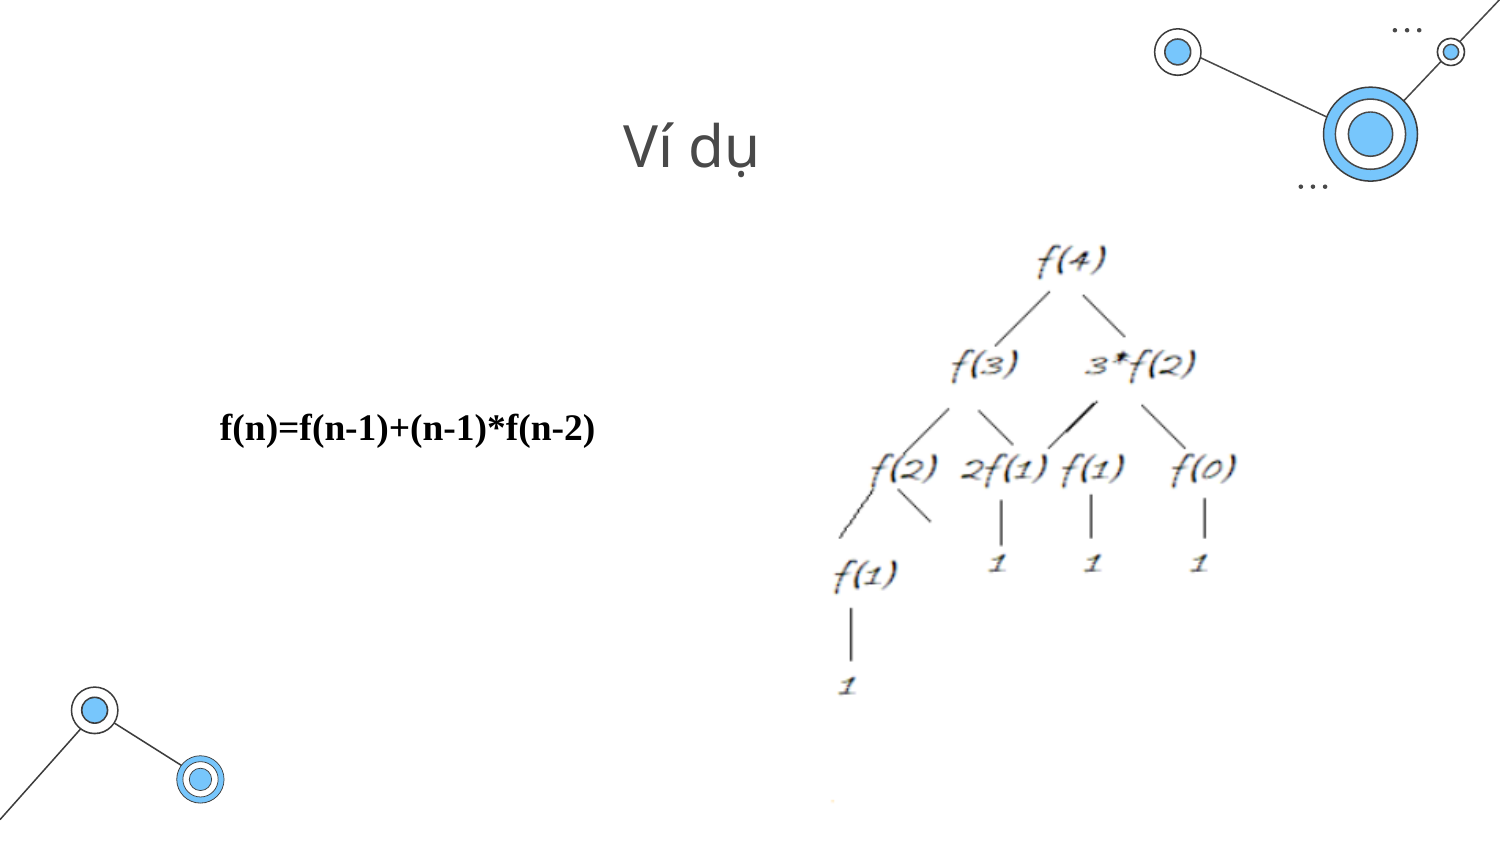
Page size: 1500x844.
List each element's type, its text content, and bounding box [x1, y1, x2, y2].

list f(n)=f(n-1)+(n-1)*f(n-2) [205, 105, 988, 739]
title Ví dụ [60, 93, 1324, 188]
picture [742, 210, 1367, 817]
